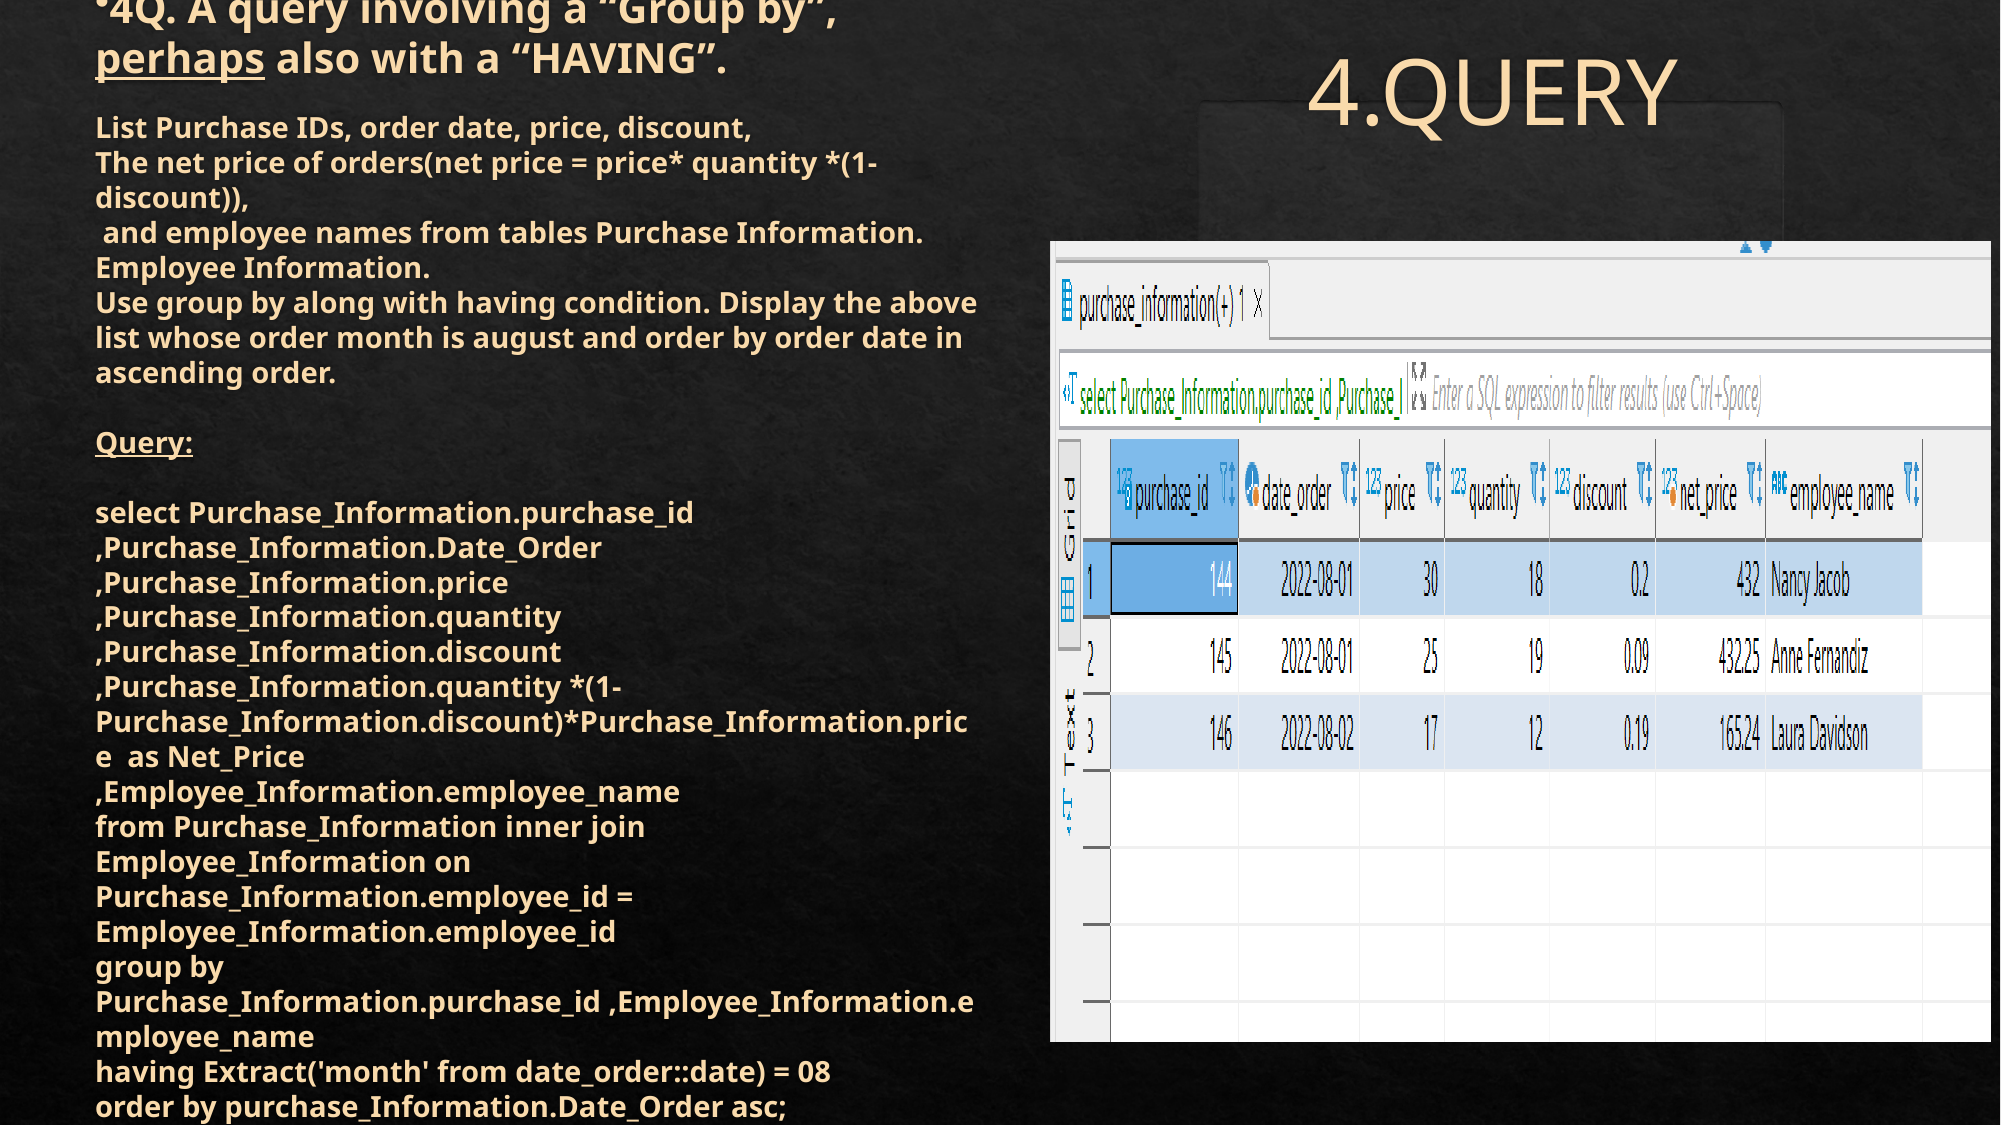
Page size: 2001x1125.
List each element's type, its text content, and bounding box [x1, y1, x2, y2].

title 4.QUERY [1036, 0, 1950, 154]
picture [1050, 154, 2000, 1043]
list 4Q. A query involving a “Group by”, perhaps also with a “HAVING”. List Purchase IDs, order date, price, discount, The net price of orders(net price = price* quantity *(1-discount)), and employee names from tables Purchase Information. Employee Information. Use group by along with having condition. Display the above list whose order month is august and order by order date in ascending order. Query: select Purchase_Information.purchase_id ,Purchase_Information.Date_Order ,Purchase_Information.price ,Purchase_Information.quantity ,Purchase_Information.discount ,Purchase_Information.quantity *(1-Purchase_Information.discount)*Purchase_Information.price as Net_Price ,Employee_Information.employee_name from Purchase_Information inner join Employee_Information on Purchase_Information.employee_id = Employee_Information.employee_id group by Purchase_Information.purchase_id ,Employee_Information.employee_name having Extract('month' from date_order::date) = 08 order by purchase_Information.Date_Order asc; [19, 0, 1000, 1125]
